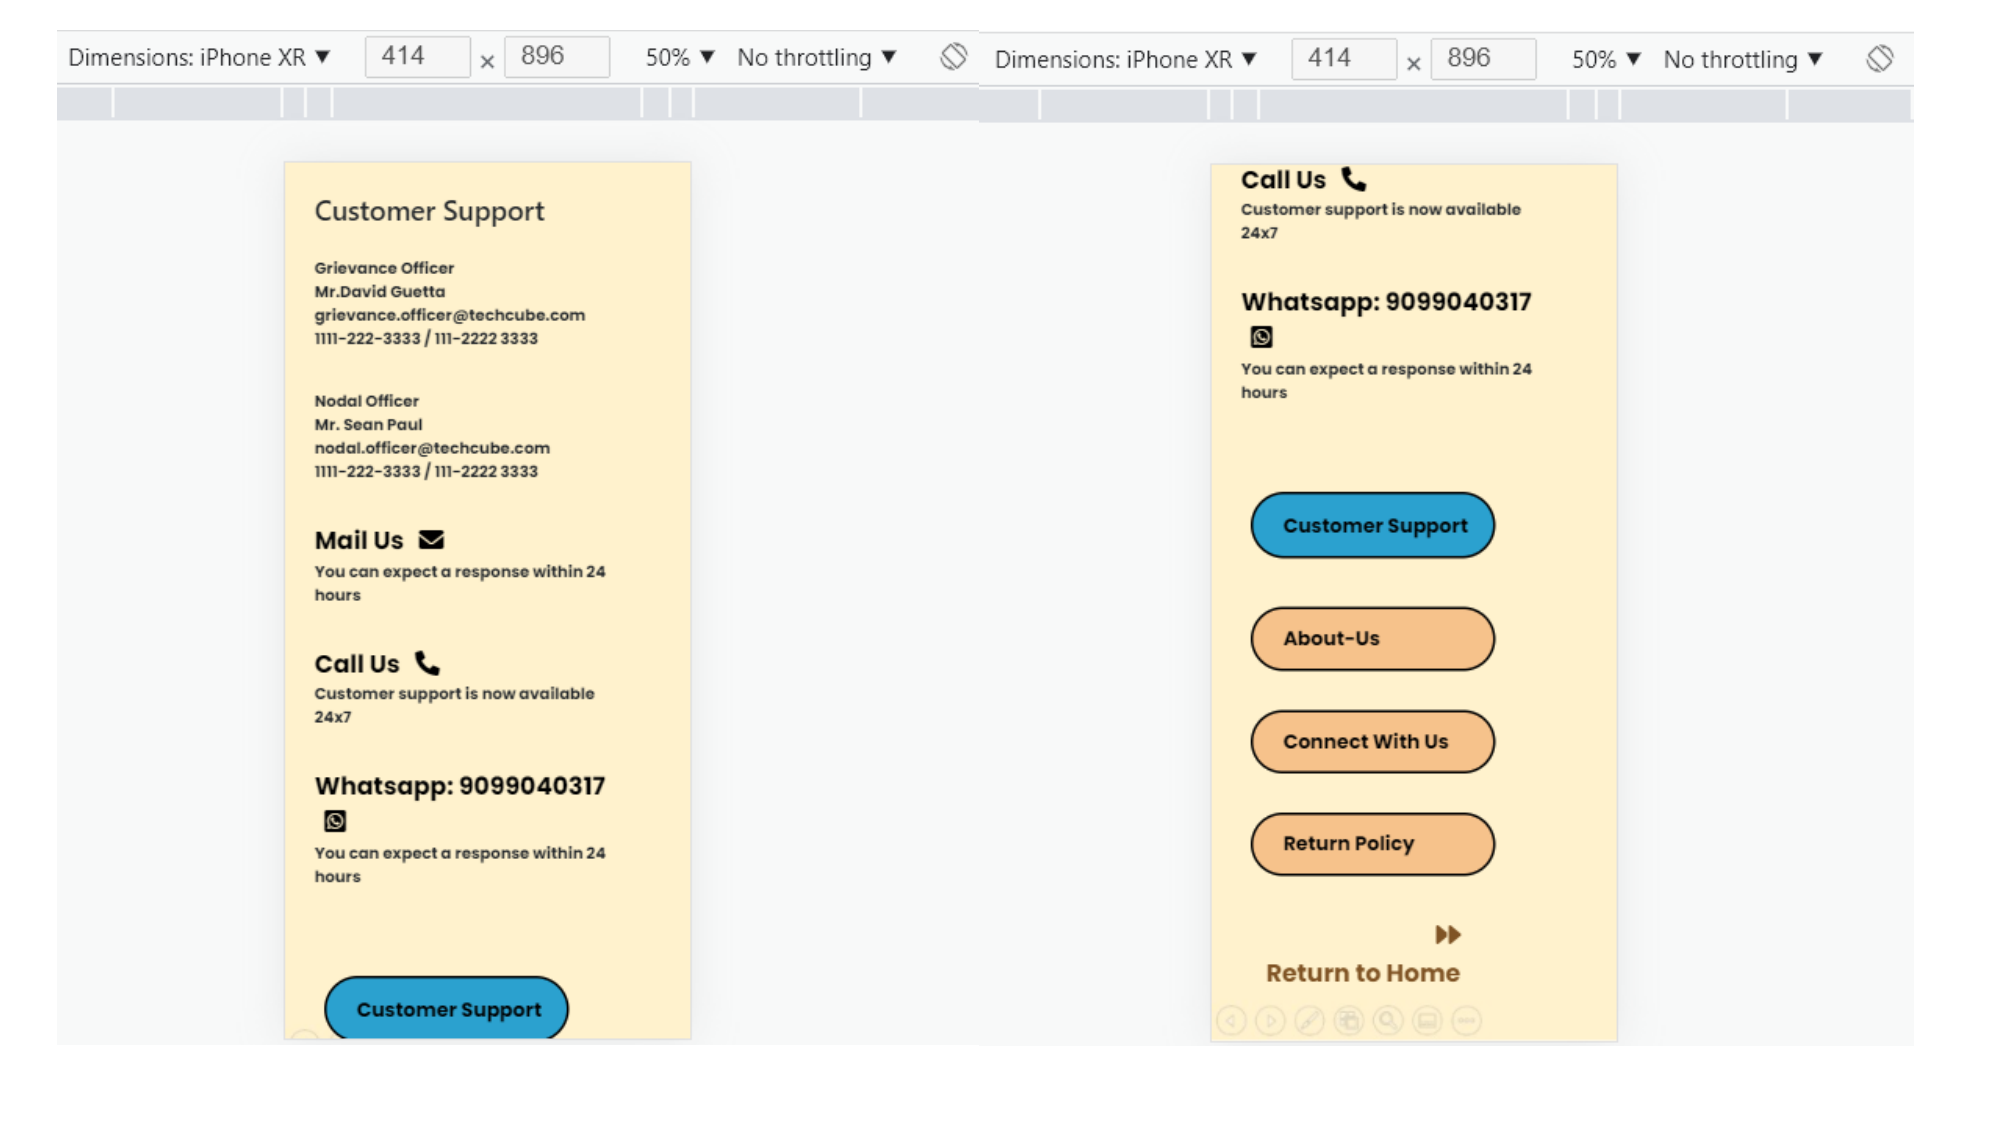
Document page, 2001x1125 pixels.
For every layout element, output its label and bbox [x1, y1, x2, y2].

picture [57, 29, 1914, 1046]
